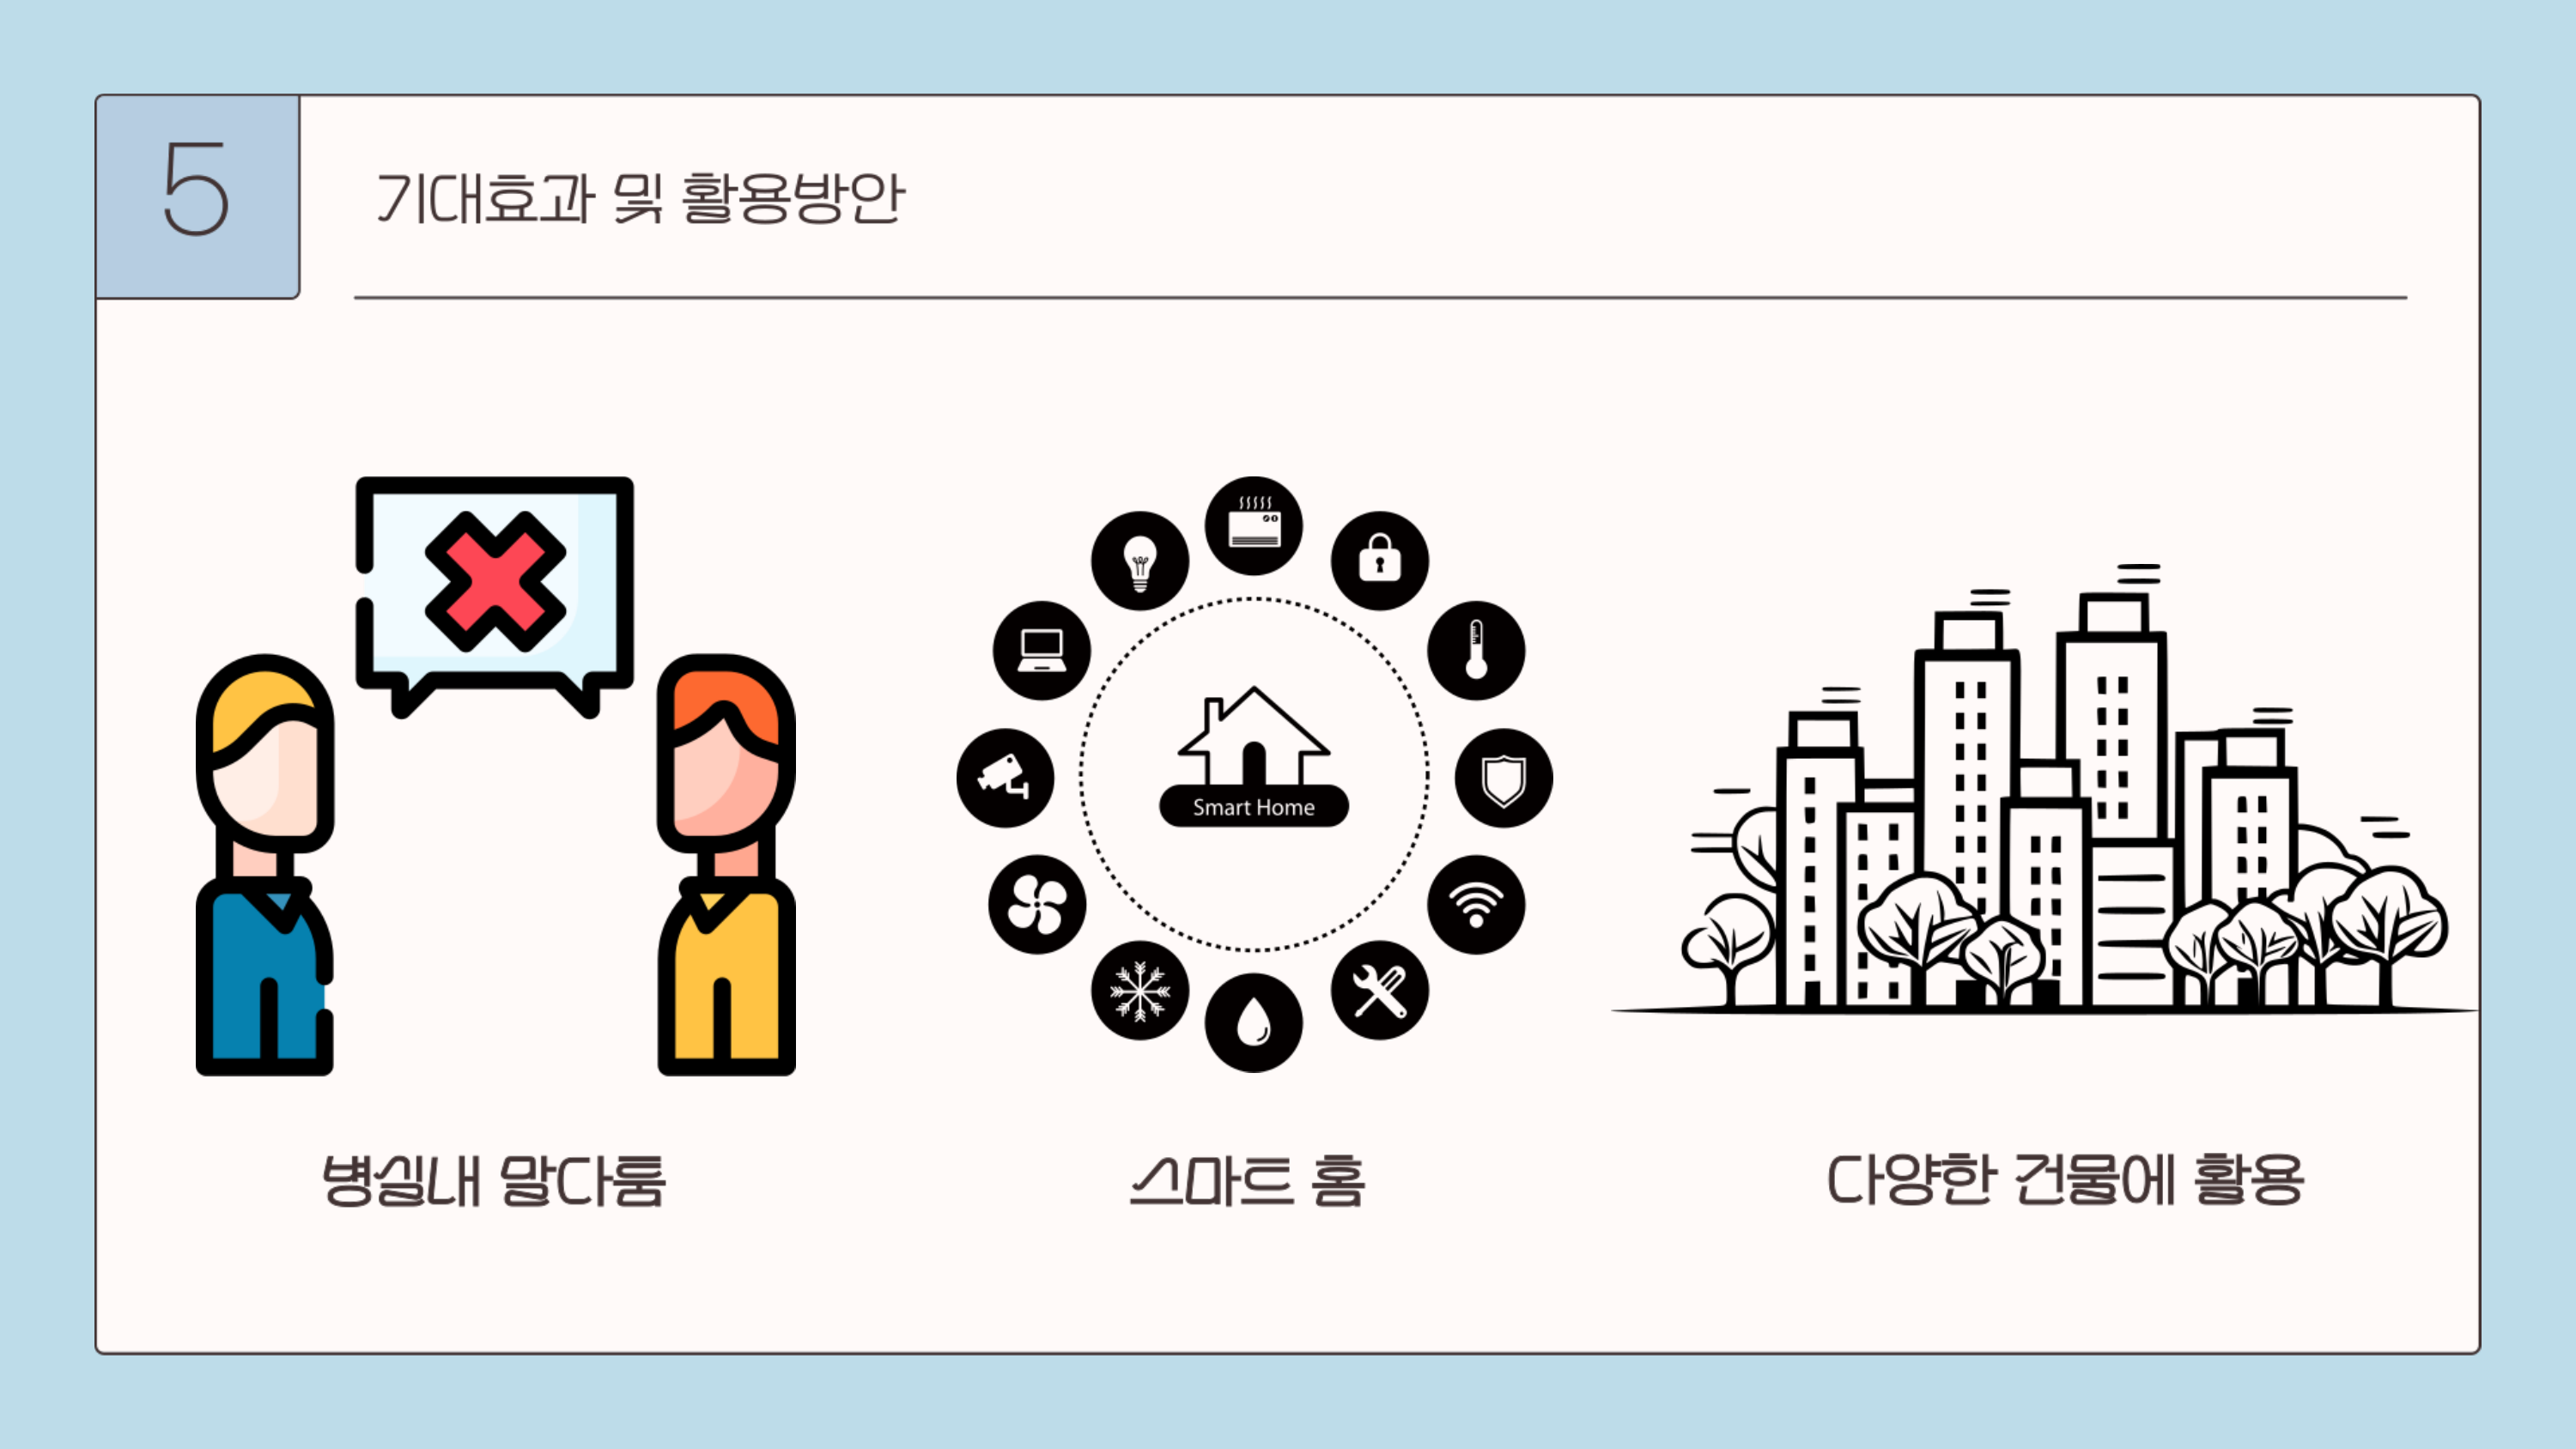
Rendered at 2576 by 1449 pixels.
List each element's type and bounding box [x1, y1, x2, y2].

text_box [94, 93, 2482, 1355]
picture [66, 61, 969, 366]
picture [1109, 1108, 1429, 1288]
picture [1807, 1106, 2367, 1286]
text_box [196, 476, 796, 1076]
picture [301, 1108, 730, 1288]
text_box [957, 476, 1554, 1073]
text_box [1611, 564, 2482, 1016]
